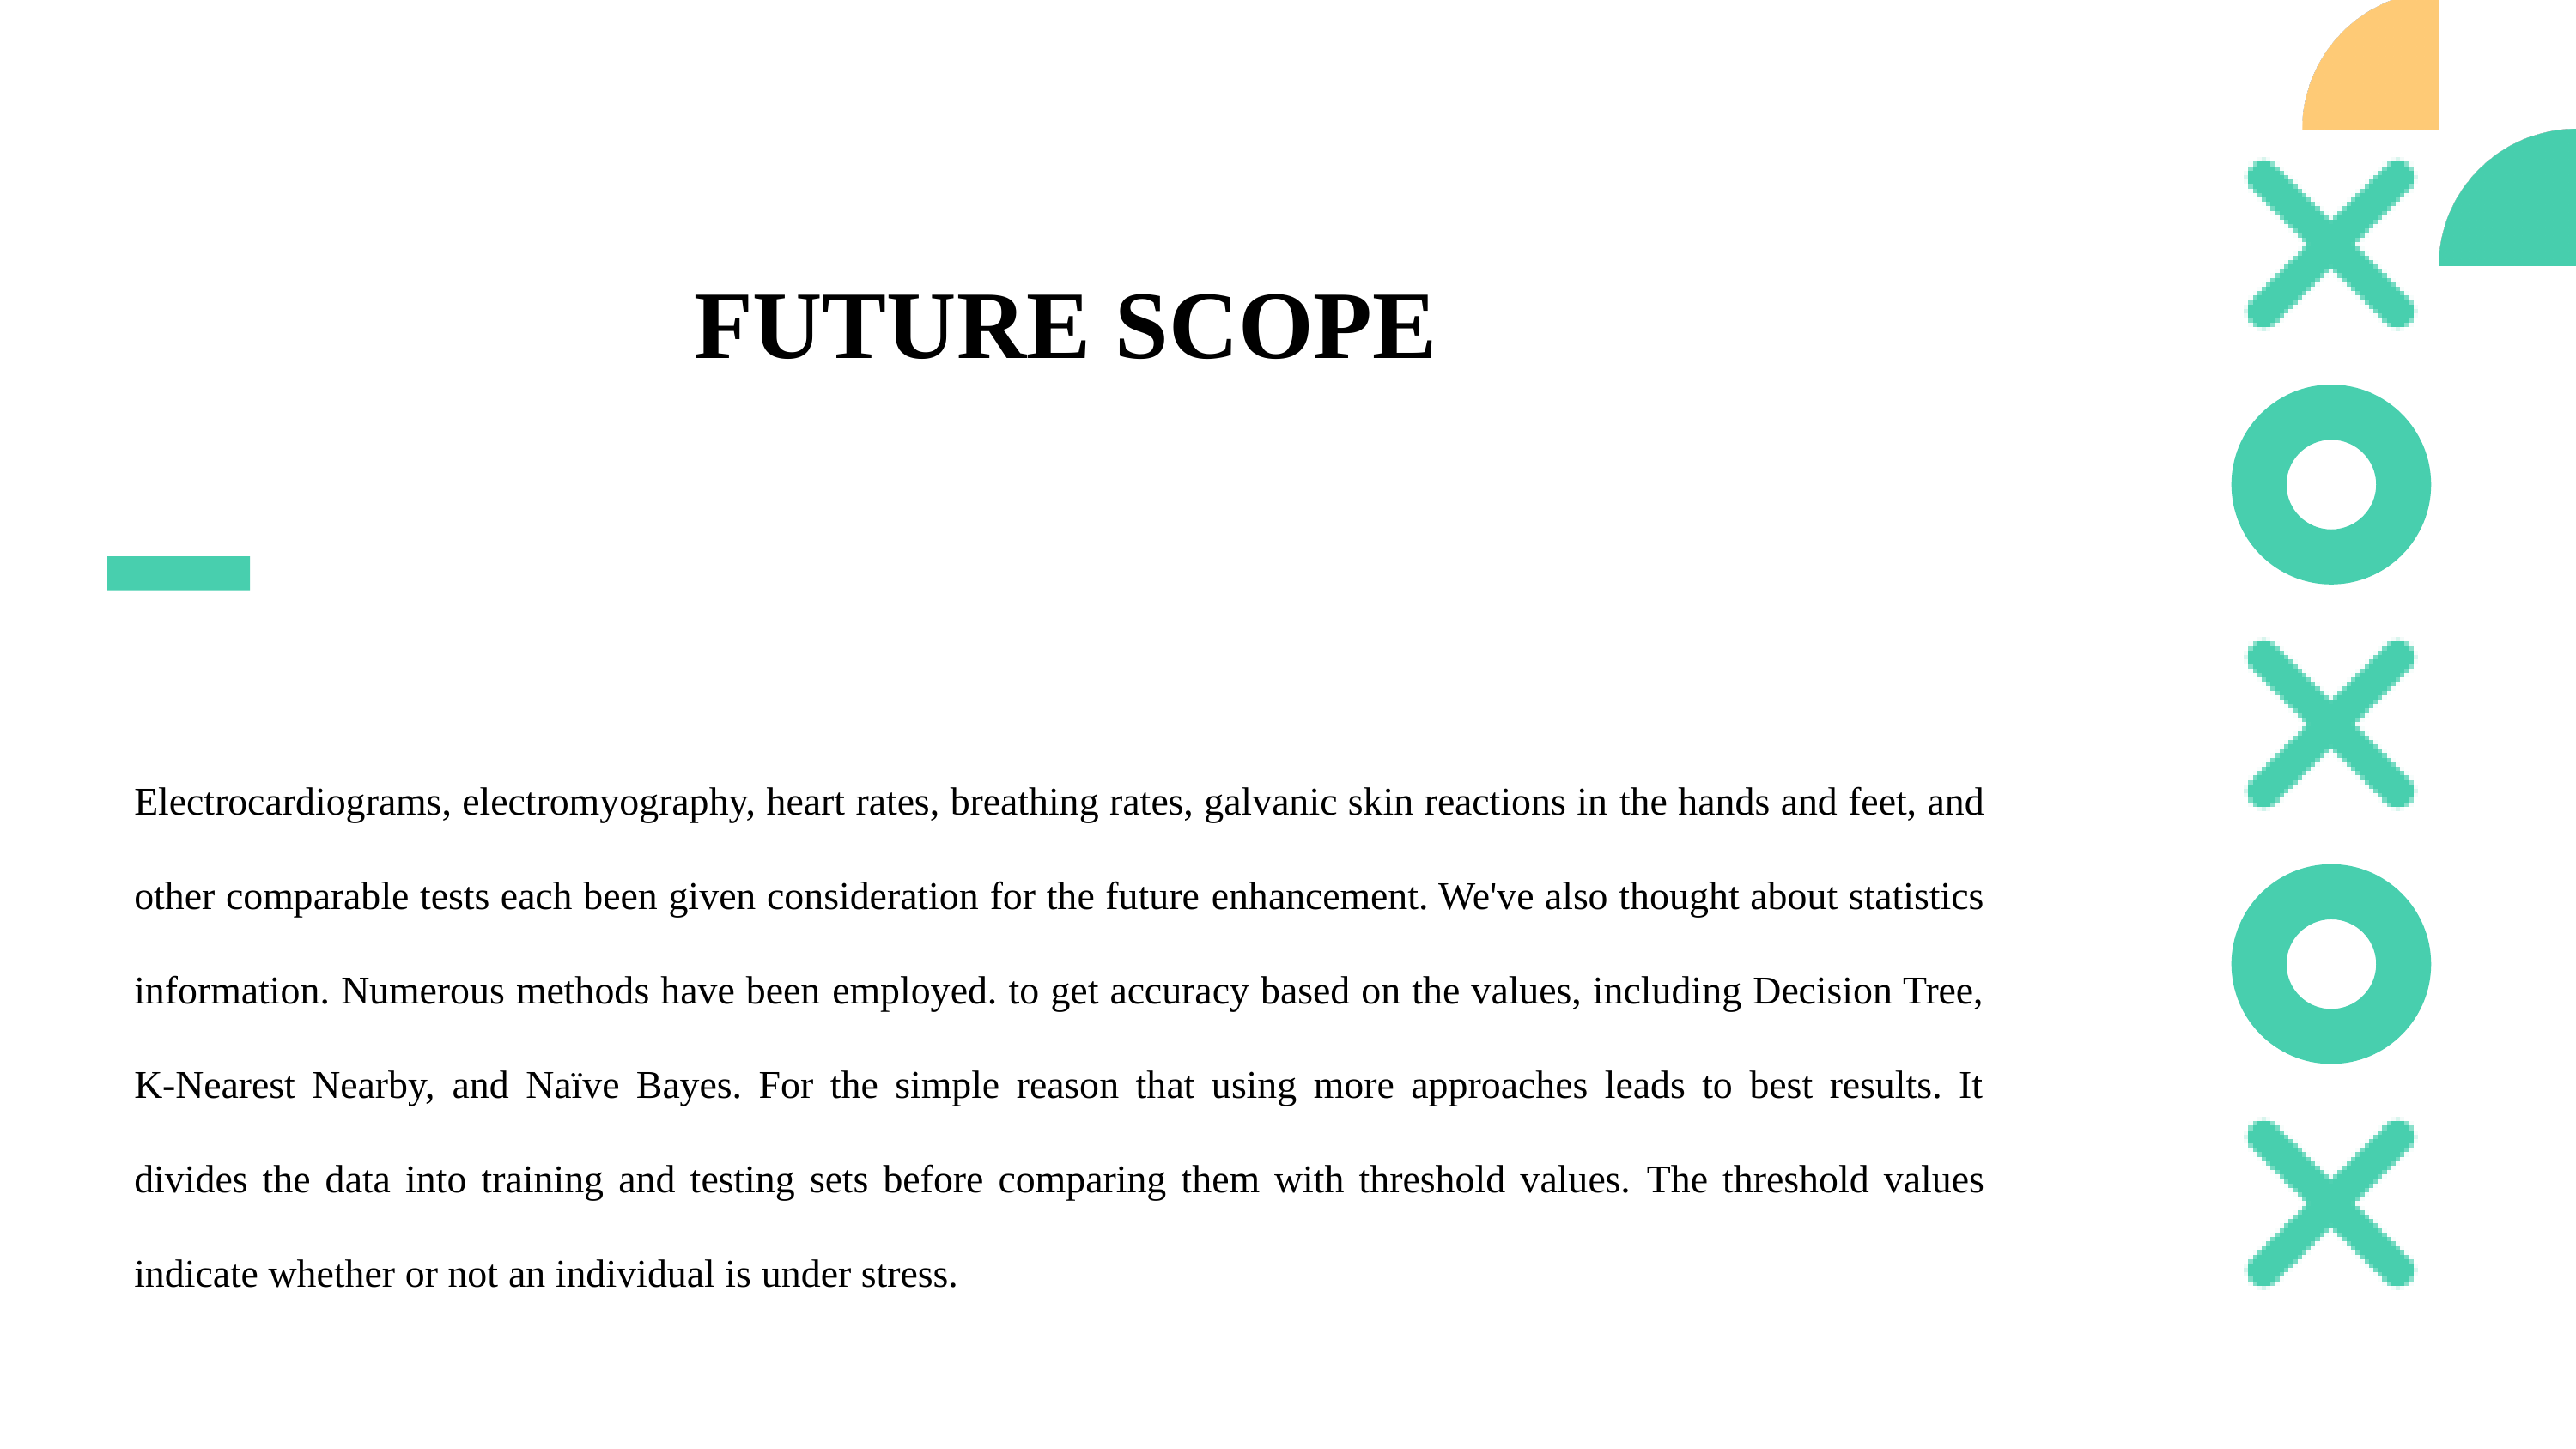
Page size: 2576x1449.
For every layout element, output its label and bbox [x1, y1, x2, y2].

text_box [2439, 129, 2576, 266]
text_box [2231, 144, 2432, 1304]
text_box [106, 191, 2024, 1287]
text_box [2302, 0, 2439, 130]
